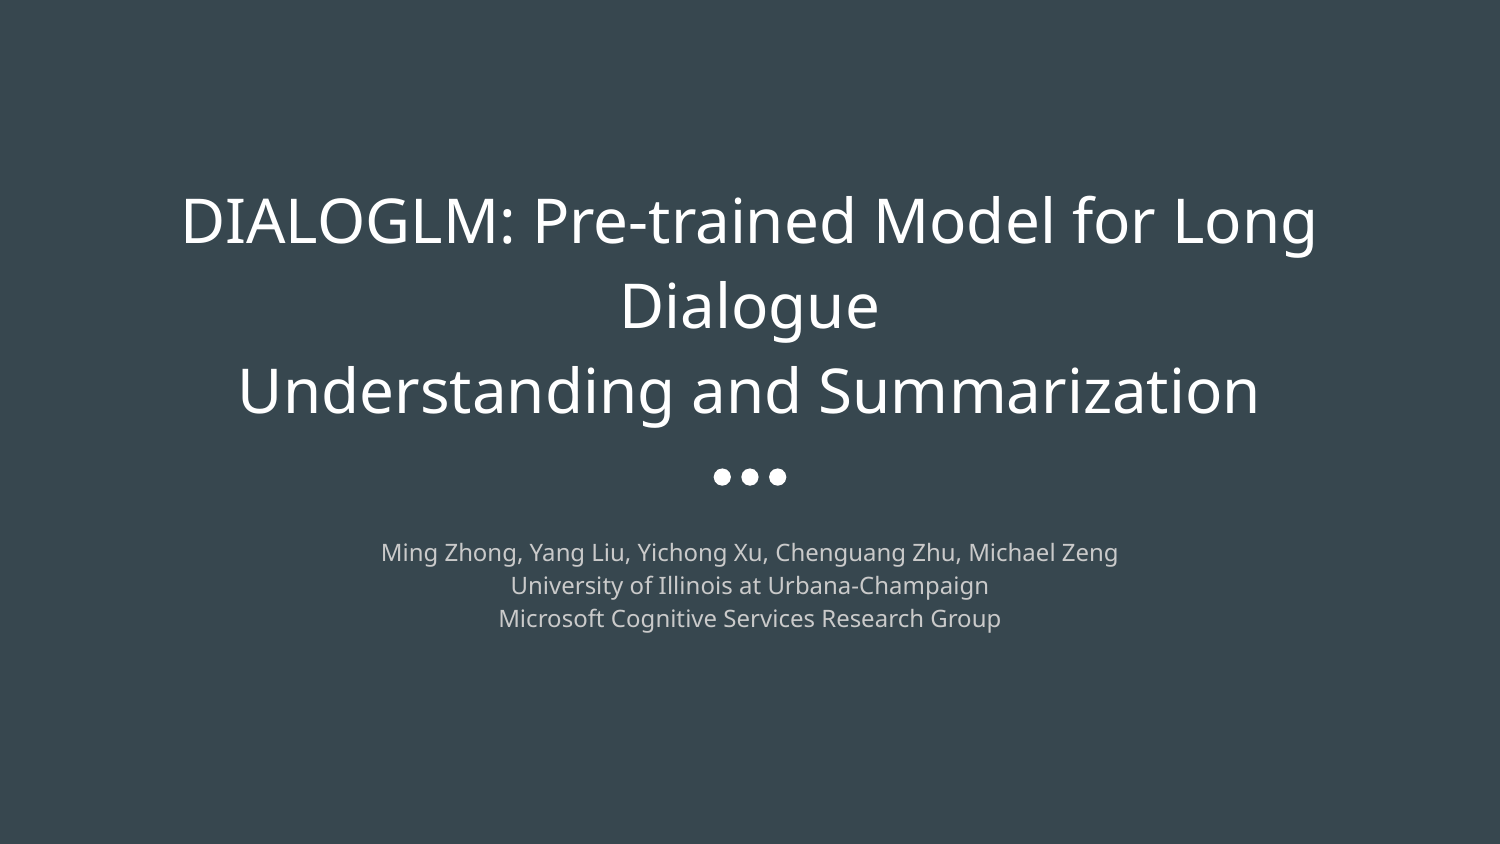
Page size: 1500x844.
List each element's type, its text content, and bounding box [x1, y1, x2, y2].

subtitle Ming Zhong, Yang Liu, Yichong Xu, Chenguang Zhu, Michael Zeng University of Illinois at Urbana-Champaign Microsoft Cognitive Services Research Group [110, 520, 1390, 651]
title DIALOGLM: Pre-trained Model for Long Dialogue Understanding and Summarization [110, 162, 1390, 447]
